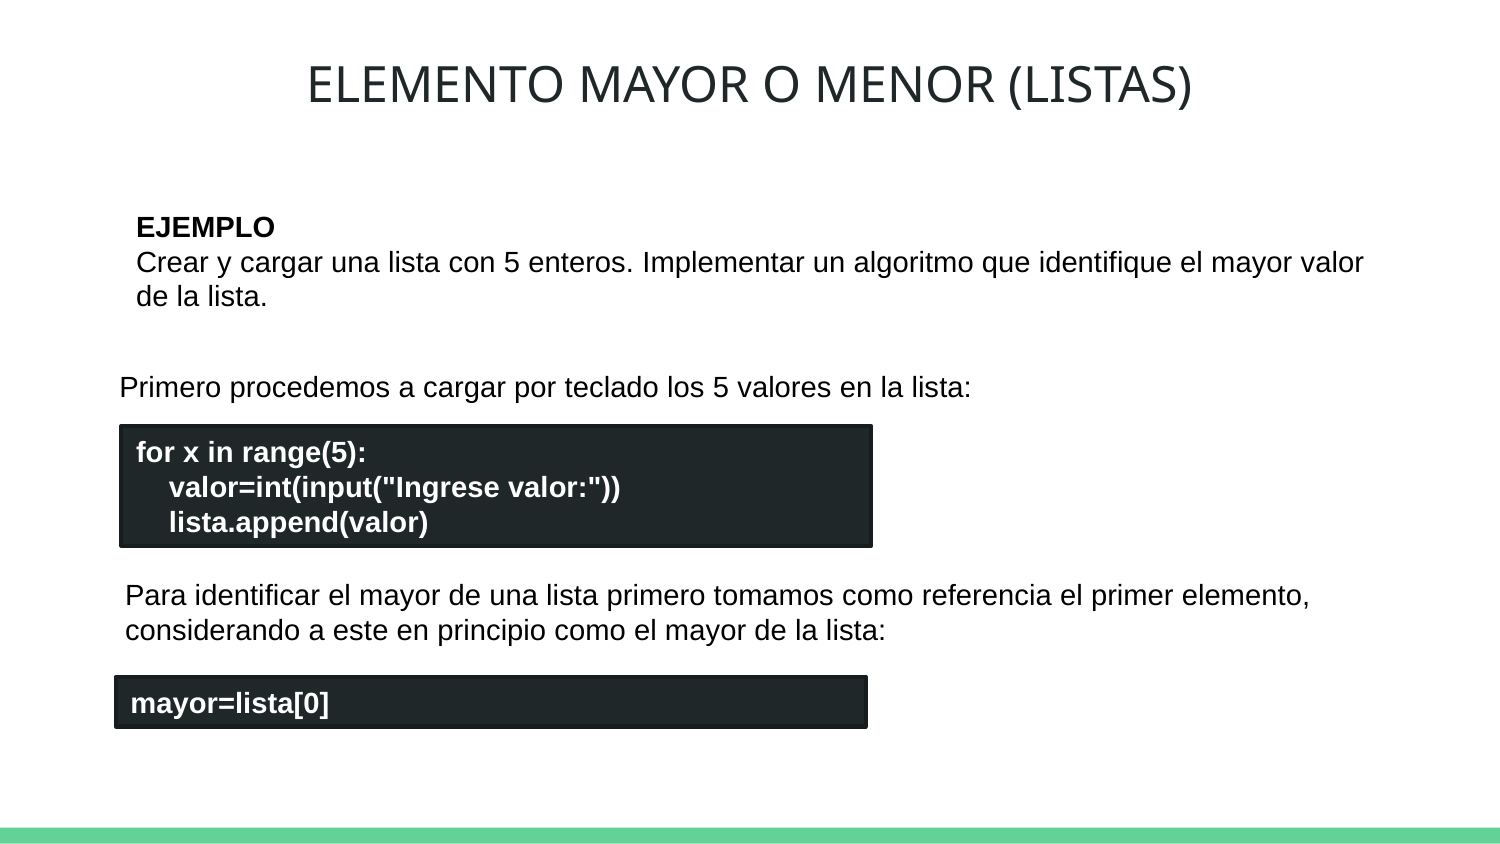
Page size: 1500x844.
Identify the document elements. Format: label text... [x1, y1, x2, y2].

text_box EJEMPLO Crear y cargar una lista con 5 enteros. Implementar un algoritmo que identifique el mayor valor de la lista. [121, 200, 1384, 321]
text_box for x in range(5): valor=int(input("Ingrese valor:")) lista.append(valor) [119, 424, 873, 548]
text_box mayor=lista[0] [114, 675, 868, 729]
title ELEMENTO MAYOR O MENOR (LISTAS) [51, 36, 1449, 125]
text_box Primero procedemos a cargar por teclado los 5 valores en la lista: [104, 361, 1304, 446]
text_box Para identificar el mayor de una lista primero tomamos como referencia el primer elemento, considerando a este en principio como el mayor de la lista: [110, 569, 1347, 654]
